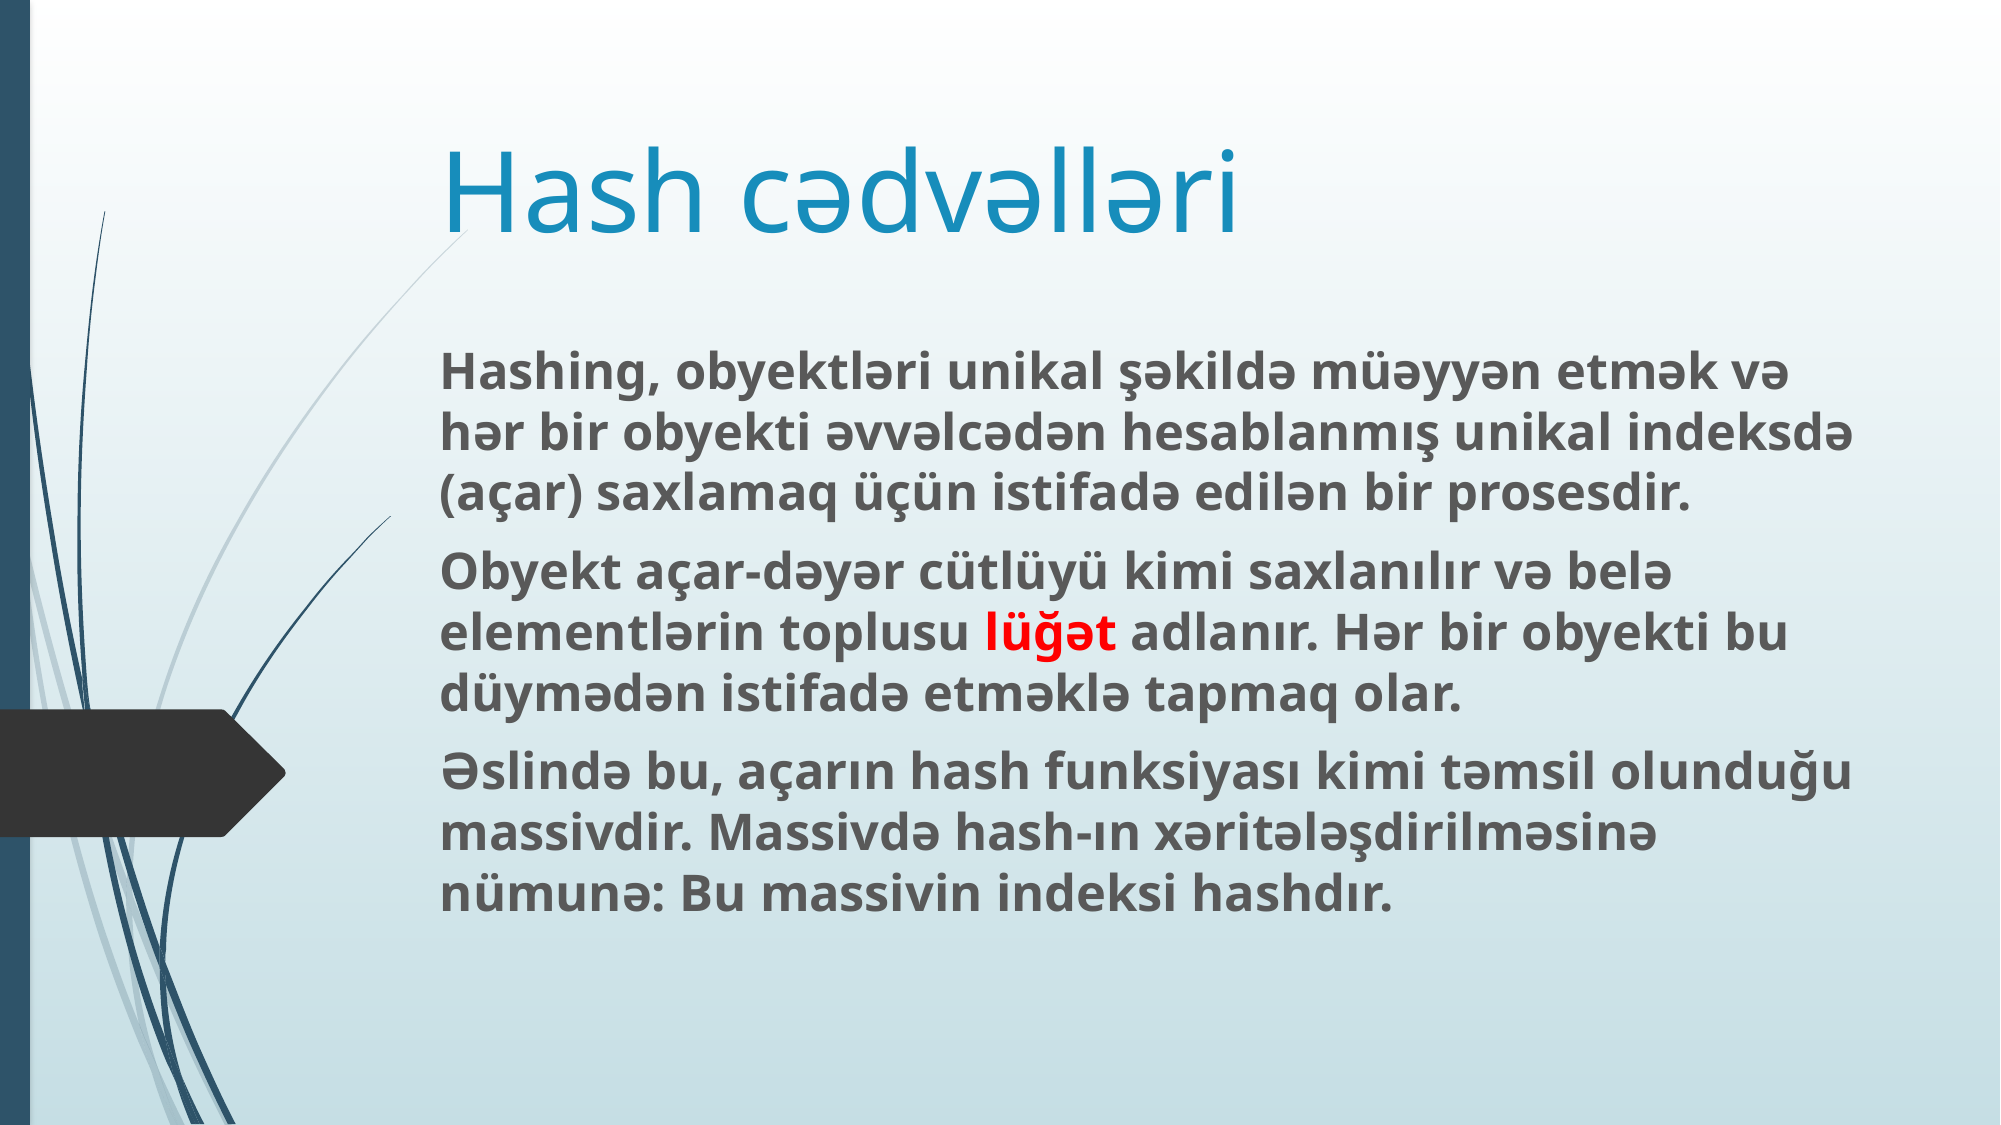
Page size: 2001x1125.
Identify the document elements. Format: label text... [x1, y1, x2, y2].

subtitle Hashing, obyektləri unikal şəkildə müəyyən etmək və hər bir obyekti əvvəlcədən hesablanmış unikal indeksdə (açar) saxlamaq üçün istifadə edilən bir prosesdir. Obyekt açar-dəyər cütlüyü kimi saxlanılır və belə elementlərin toplusu lüğət adlanır. Hər bir obyekti bu düymədən istifadə etməklə tapmaq olar. Əslində bu, açarın hash funksiyası kimi təmsil olunduğu massivdir. Massivdə hash-ın xəritələşdirilməsinə nümunə: Bu massivin indeksi hashdır. [424, 331, 1888, 1038]
title Hash cədvəlləri [424, 99, 1888, 263]
